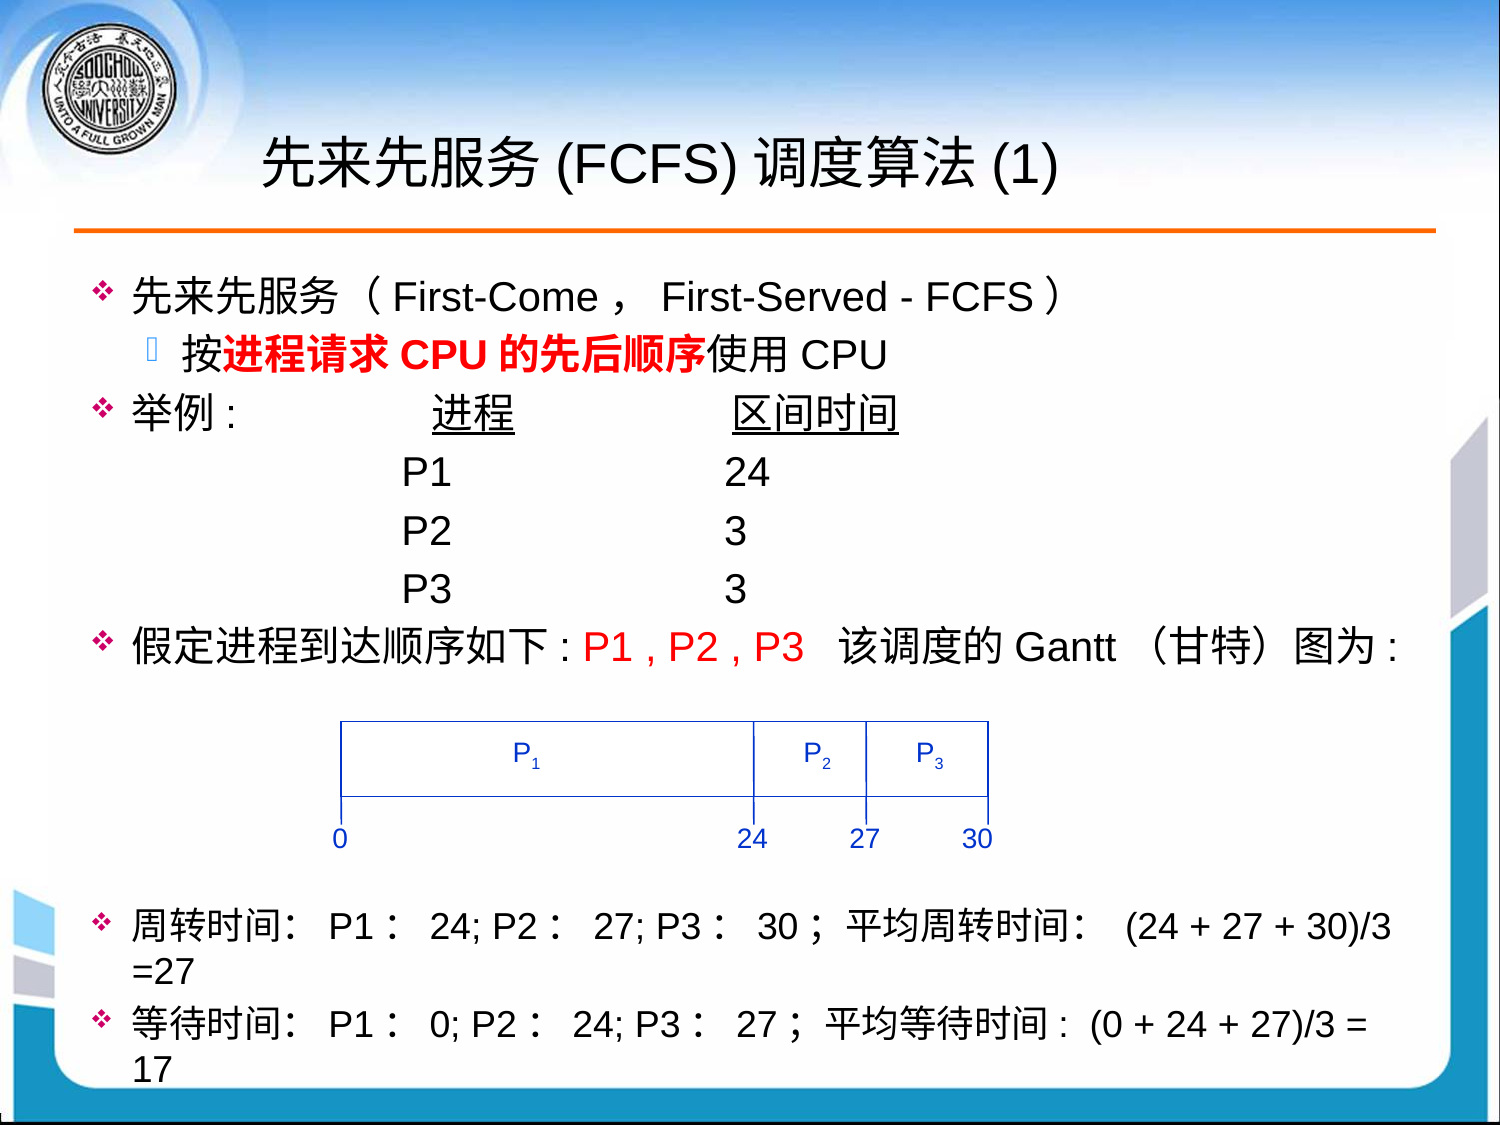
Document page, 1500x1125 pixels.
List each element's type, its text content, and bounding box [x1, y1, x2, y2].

picture [0, 0, 1500, 1125]
list 先来先服务（First-Come，First-Served - FCFS） 按进程请求CPU的先后顺序使用CPU 举例: 进程 区间时间 P1 24 P2 3 P3 3 假定进程到达顺序如下: P1 , P2 , P3 该调度的Gantt（甘特）图为: 周转时间：P1：24; P2：27; P3：30；平均周转时间： (24 + 27 + 30)/3 =27 等待时间：P1：0; P2：24; P3：27；平均等待时间: (0 + 24 + 27)/3 = 17 [75, 262, 1425, 1005]
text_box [316, 721, 1009, 863]
title 先来先服务(FCFS)调度算法(1) [245, 113, 1336, 210]
